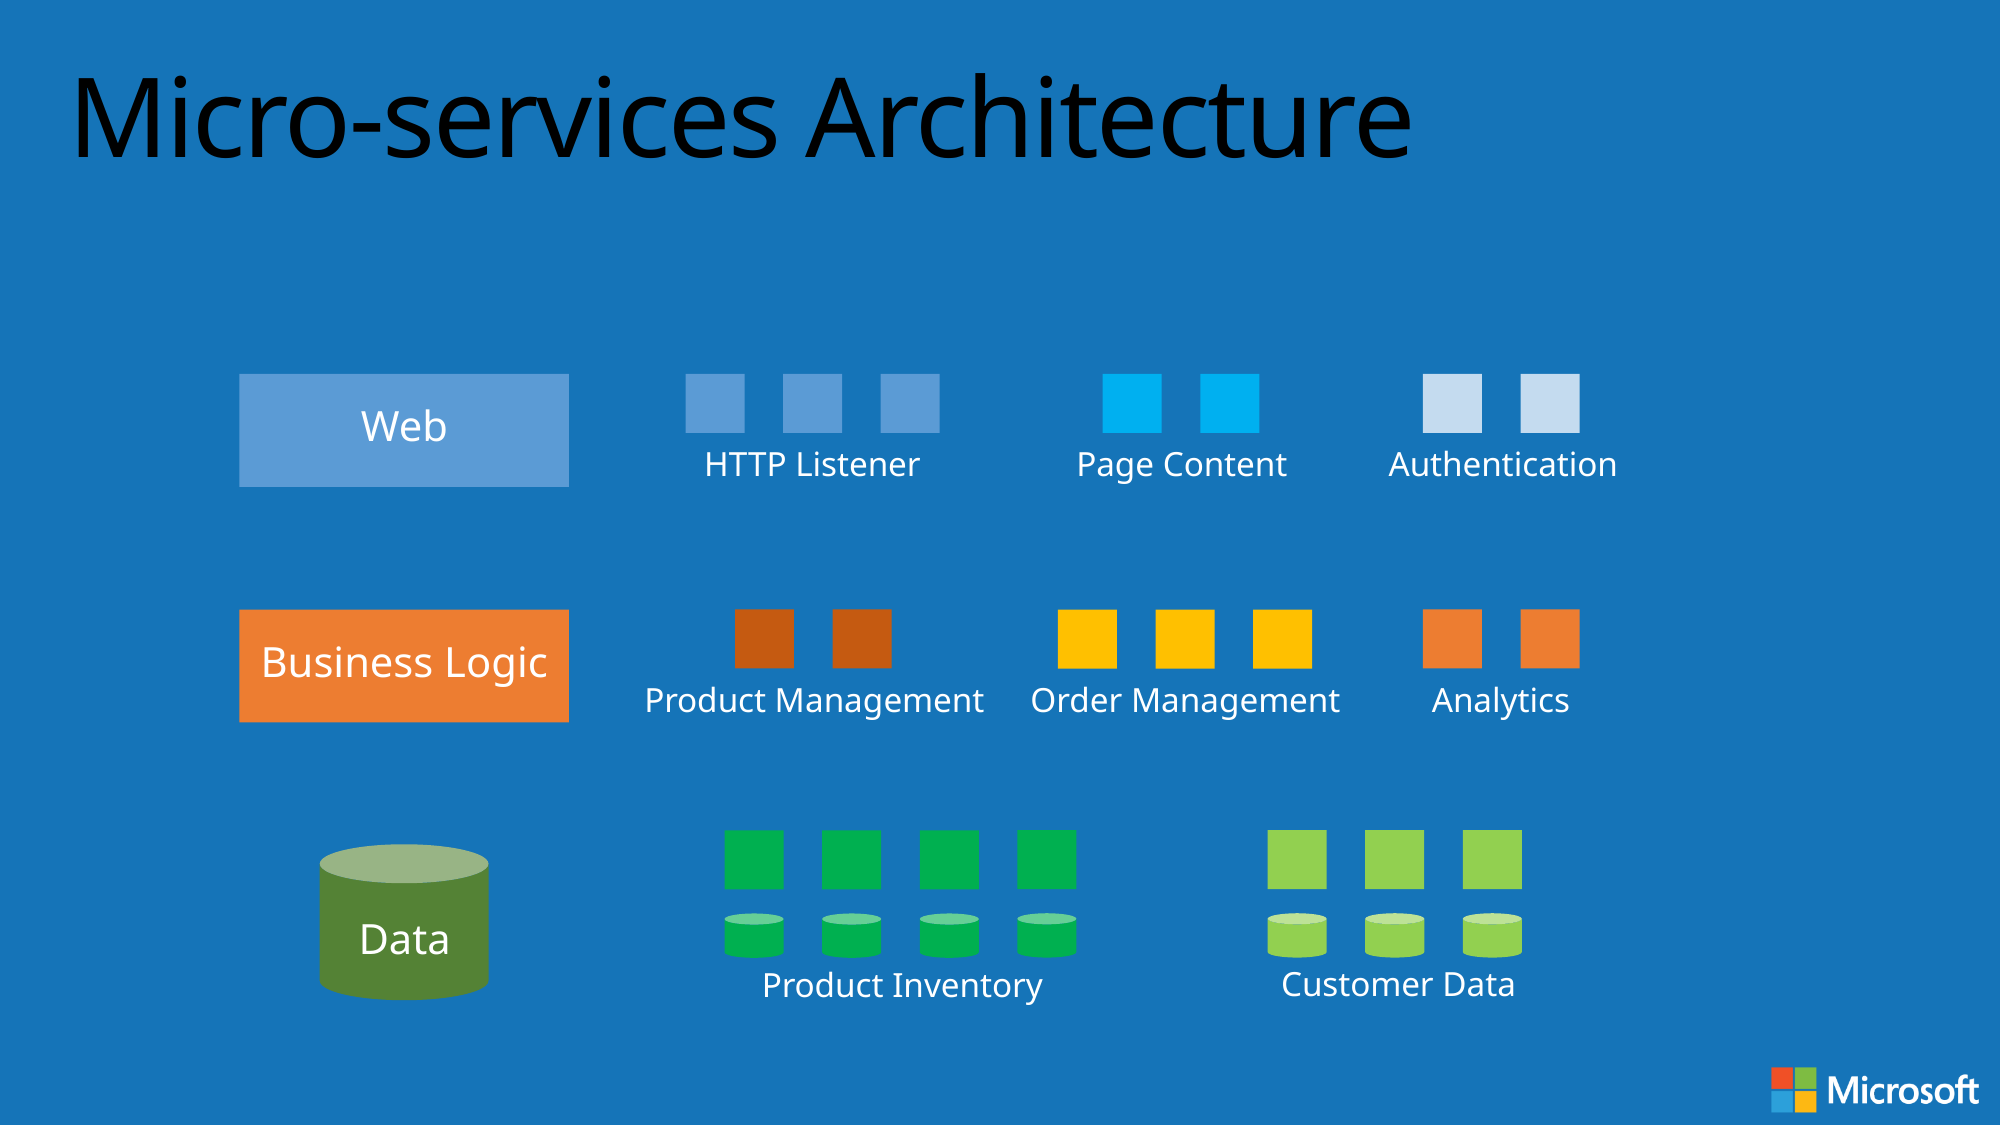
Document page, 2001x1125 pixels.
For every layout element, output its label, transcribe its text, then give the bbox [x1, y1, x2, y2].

text_box Data Partitioning [1367, 915, 1422, 923]
text_box [1462, 829, 1523, 890]
text_box Product Management [614, 665, 1000, 738]
text_box [821, 912, 882, 959]
text_box Rolling Upgrades [825, 915, 879, 923]
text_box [727, 915, 781, 923]
text_box [1462, 912, 1523, 959]
text_box [1017, 829, 1077, 890]
title Micro-services Architecture [44, 47, 1938, 196]
text_box [1200, 373, 1260, 434]
text_box [1267, 829, 1327, 890]
text_box [1364, 912, 1426, 959]
text_box [821, 829, 882, 890]
text_box [1520, 373, 1580, 434]
text_box [1266, 912, 1328, 959]
text_box [239, 609, 569, 618]
text_box [880, 373, 940, 434]
text_box [1422, 609, 1483, 665]
text_box [832, 609, 892, 669]
text_box Analytics [1401, 665, 1601, 738]
text_box [1155, 609, 1215, 669]
text_box [723, 912, 785, 959]
text_box Self-healing [1270, 915, 1325, 923]
text_box [724, 829, 784, 890]
text_box Automated Rollback [1465, 915, 1520, 923]
text_box Web [239, 383, 569, 474]
text_box [919, 912, 980, 959]
text_box Business Logic [230, 618, 579, 709]
text_box [685, 373, 745, 430]
text_box Order Management [1000, 665, 1371, 738]
text_box [1422, 373, 1483, 430]
text_box [239, 373, 570, 488]
text_box [1252, 609, 1313, 669]
text_box Product Inventory [731, 950, 1074, 1023]
text_box Stateful Services [922, 915, 976, 923]
text_box [239, 709, 569, 723]
text_box Page Content [1046, 430, 1318, 503]
picture [1770, 1066, 1980, 1113]
text_box [1520, 609, 1580, 669]
text_box [782, 373, 843, 434]
text_box Customer Data [1251, 950, 1547, 1022]
text_box [1016, 912, 1078, 959]
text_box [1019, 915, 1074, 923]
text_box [319, 843, 489, 1001]
text_box [1364, 829, 1425, 890]
text_box [919, 829, 980, 890]
text_box [734, 609, 795, 665]
text_box [1057, 609, 1118, 665]
text_box HTTP Listener [674, 430, 952, 503]
text_box [1102, 373, 1162, 430]
text_box Authentication [1358, 430, 1649, 503]
